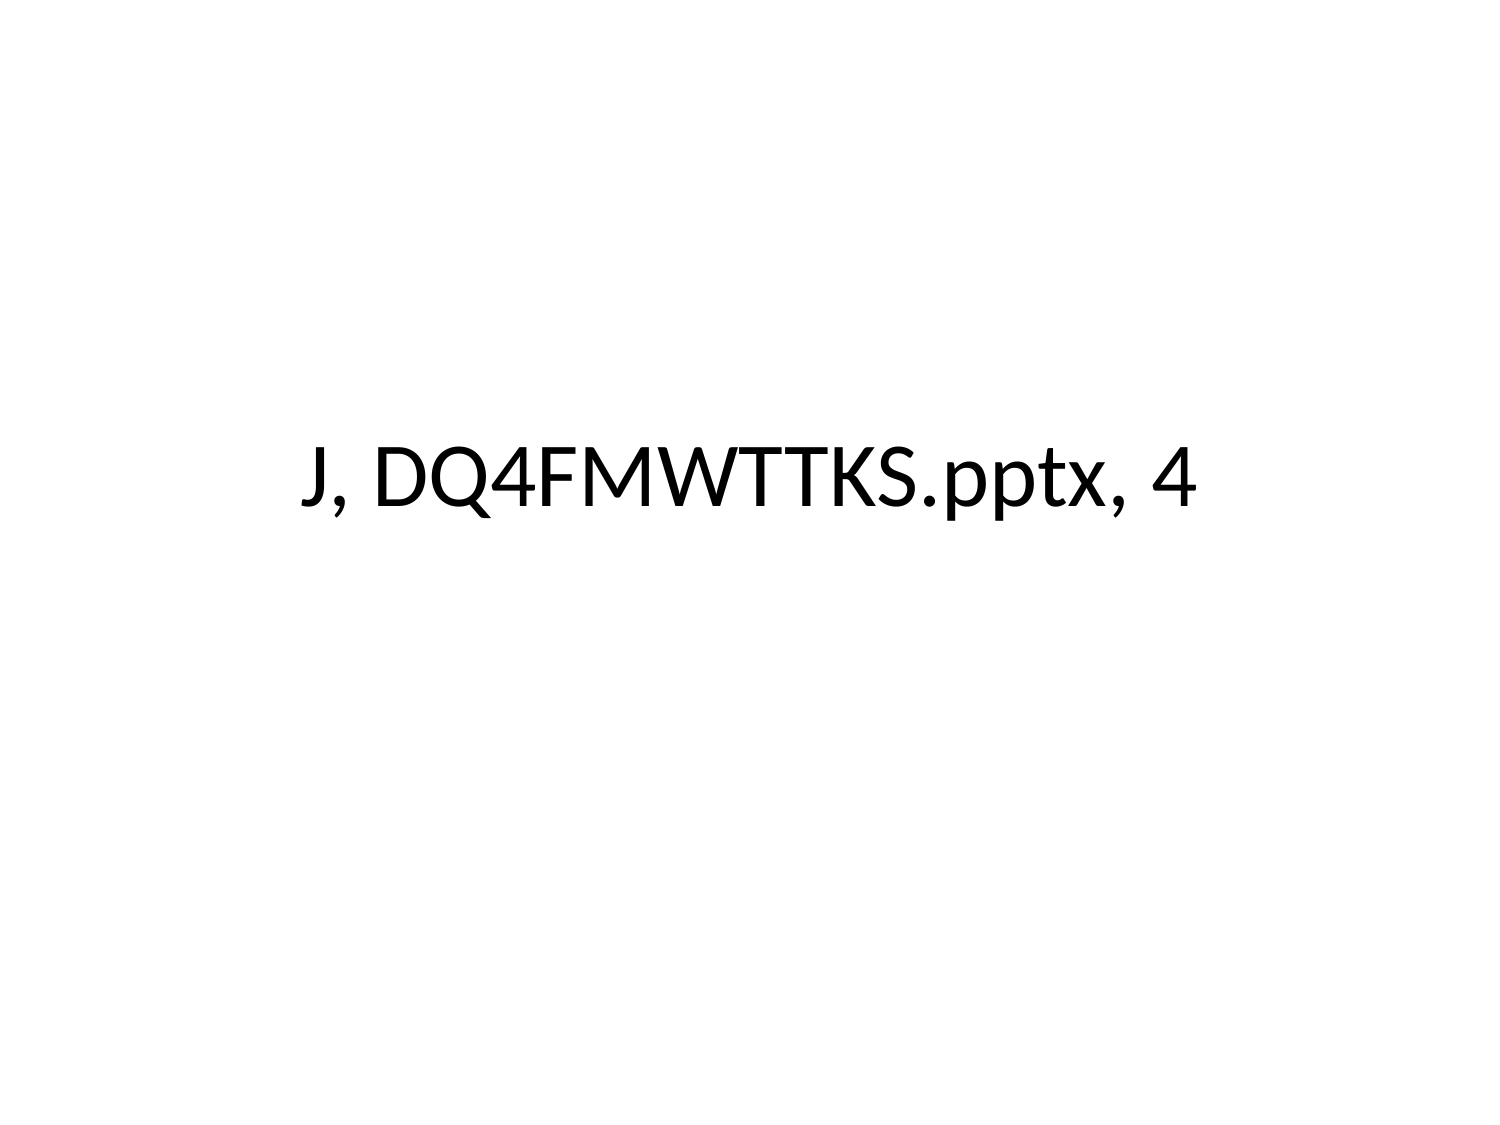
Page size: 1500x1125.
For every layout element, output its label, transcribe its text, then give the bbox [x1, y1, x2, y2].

title J, DQ4FMWTTKS.pptx, 4 [112, 349, 1388, 591]
